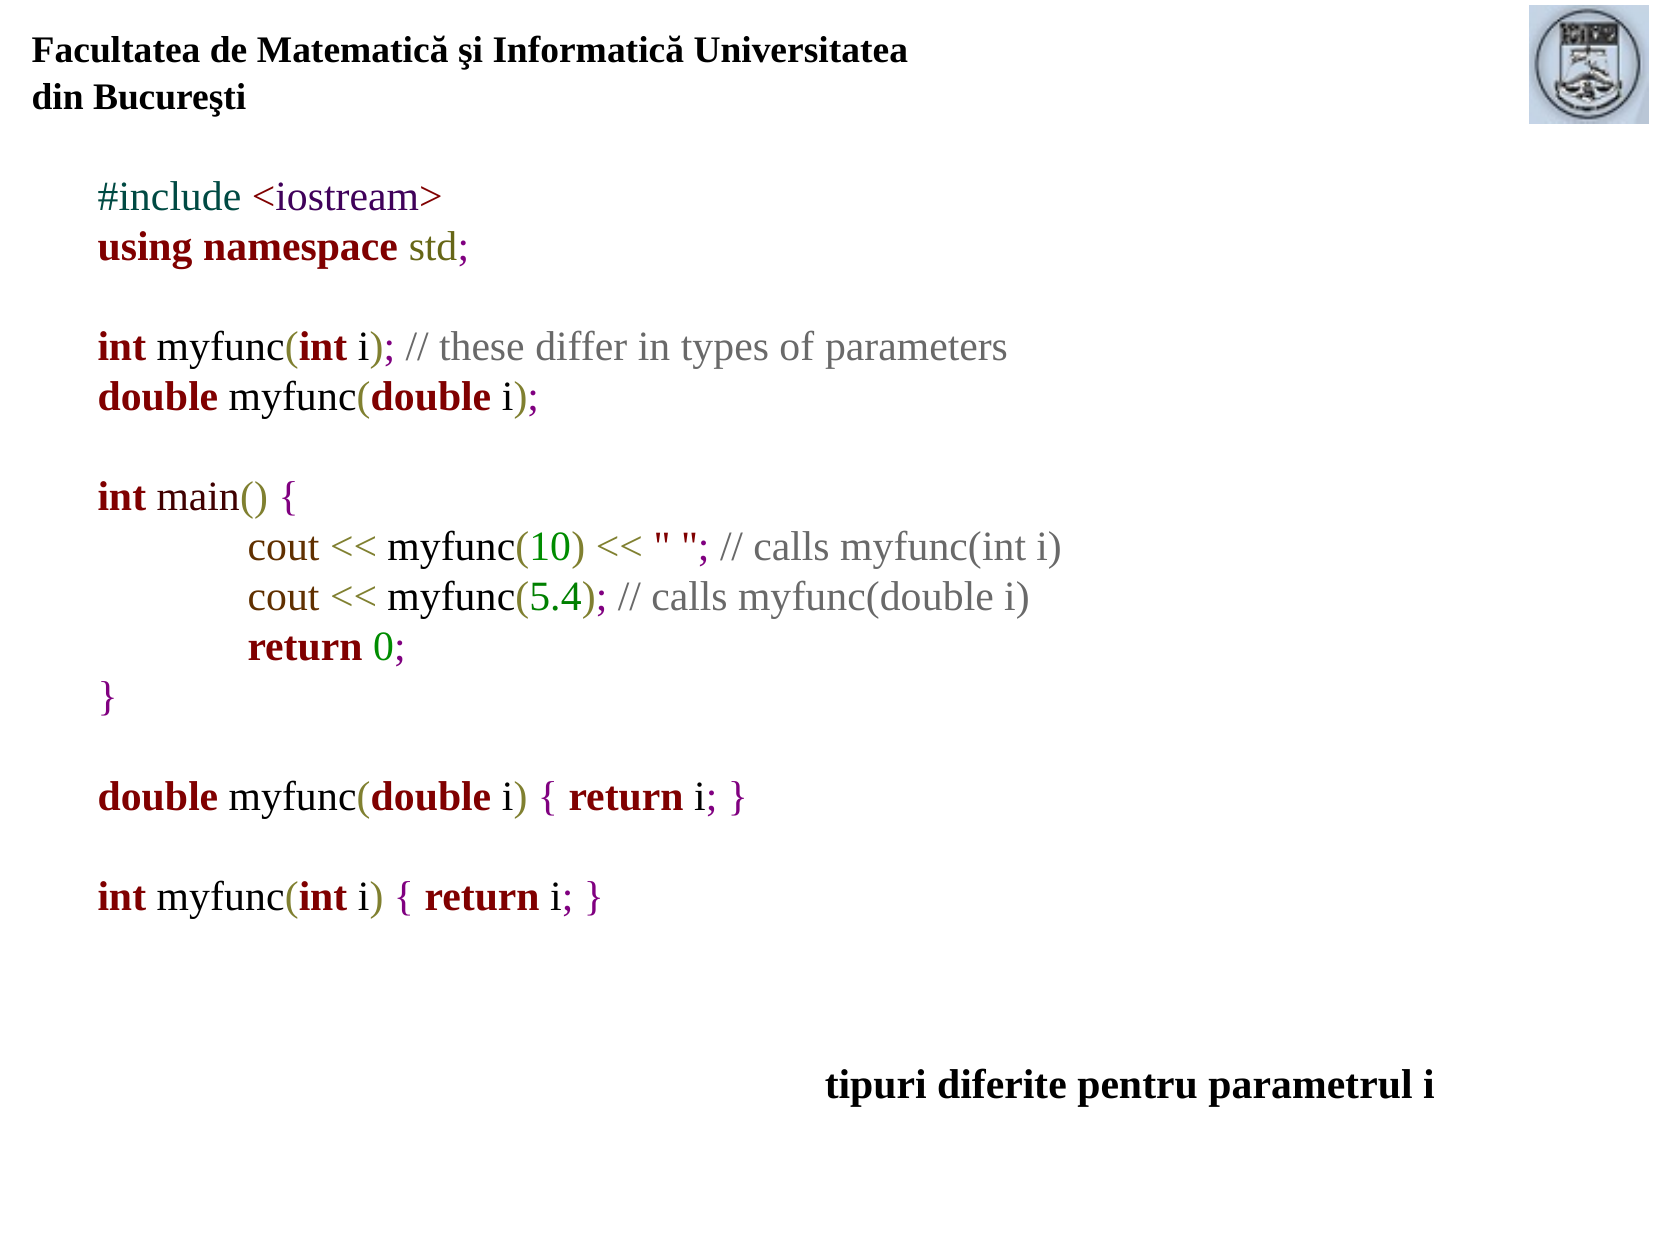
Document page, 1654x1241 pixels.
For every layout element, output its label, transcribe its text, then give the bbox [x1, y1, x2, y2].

picture [1529, 5, 1649, 125]
text_box Facultatea de Matematică şi Informatică Universitatea din Bucureşti [15, 15, 927, 135]
text_box tipuri diferite pentru parametrul i [716, 1033, 1544, 1130]
text_box #include <iostream> using namespace std; int myfunc(int i); // these differ in types of parameters double myfunc(double i); int main() { cout << myfunc(10) << " "; // calls myfunc(int i) cout << myfunc(5.4); // calls myfunc(double i) return 0; } double myfunc(double i) { return i; } int myfunc(int i) { return i; } [82, 161, 1351, 927]
